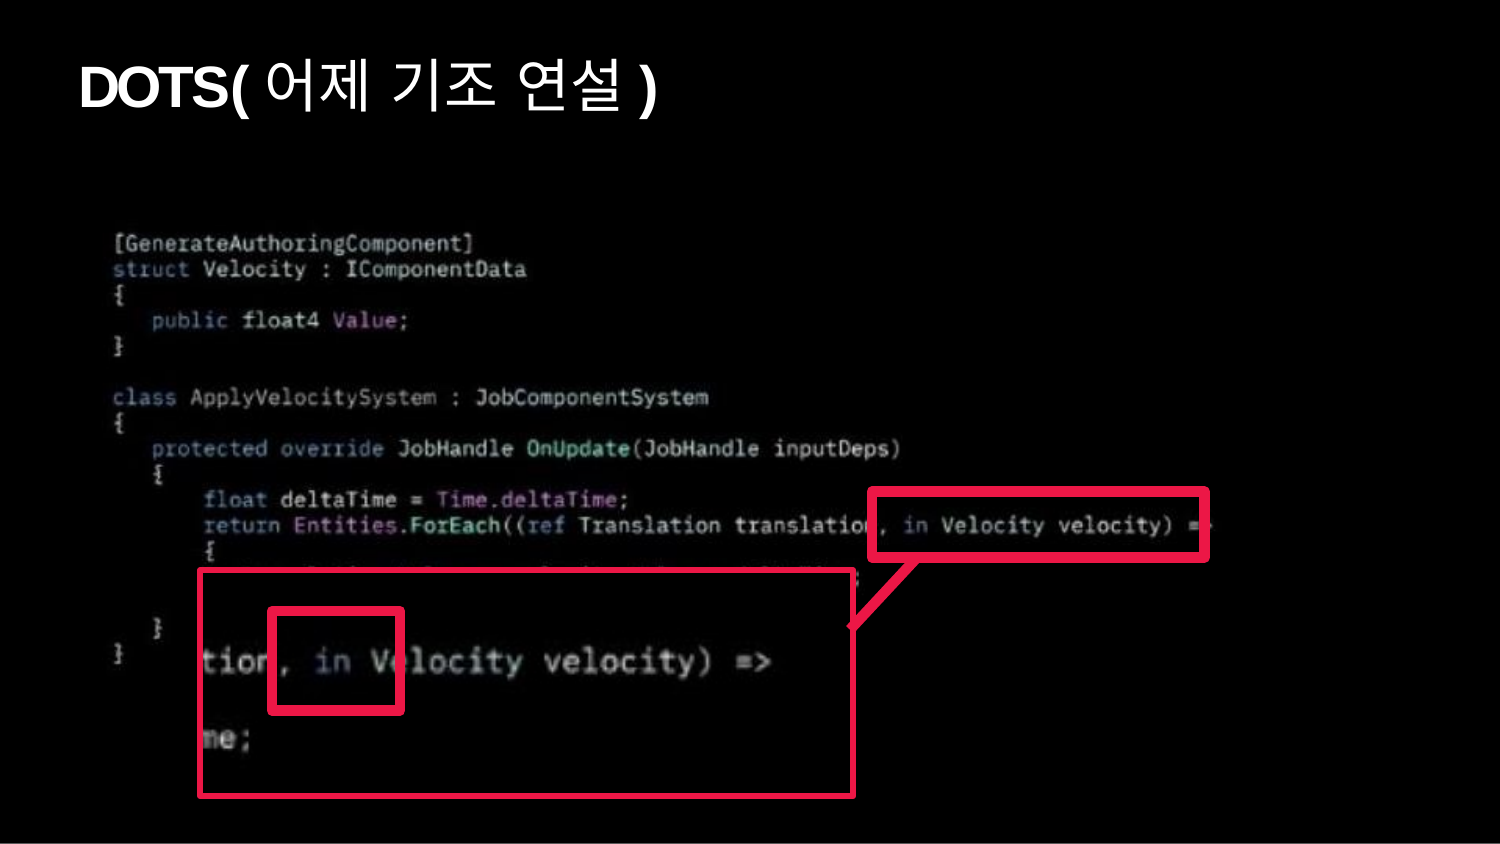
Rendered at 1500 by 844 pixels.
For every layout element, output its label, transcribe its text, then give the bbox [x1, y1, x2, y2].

text_box [871, 491, 1205, 558]
text_box [77, 182, 1297, 752]
title DOTS(어제 기조 연설) [76, 46, 796, 190]
text_box [271, 611, 400, 711]
text_box [200, 570, 854, 797]
